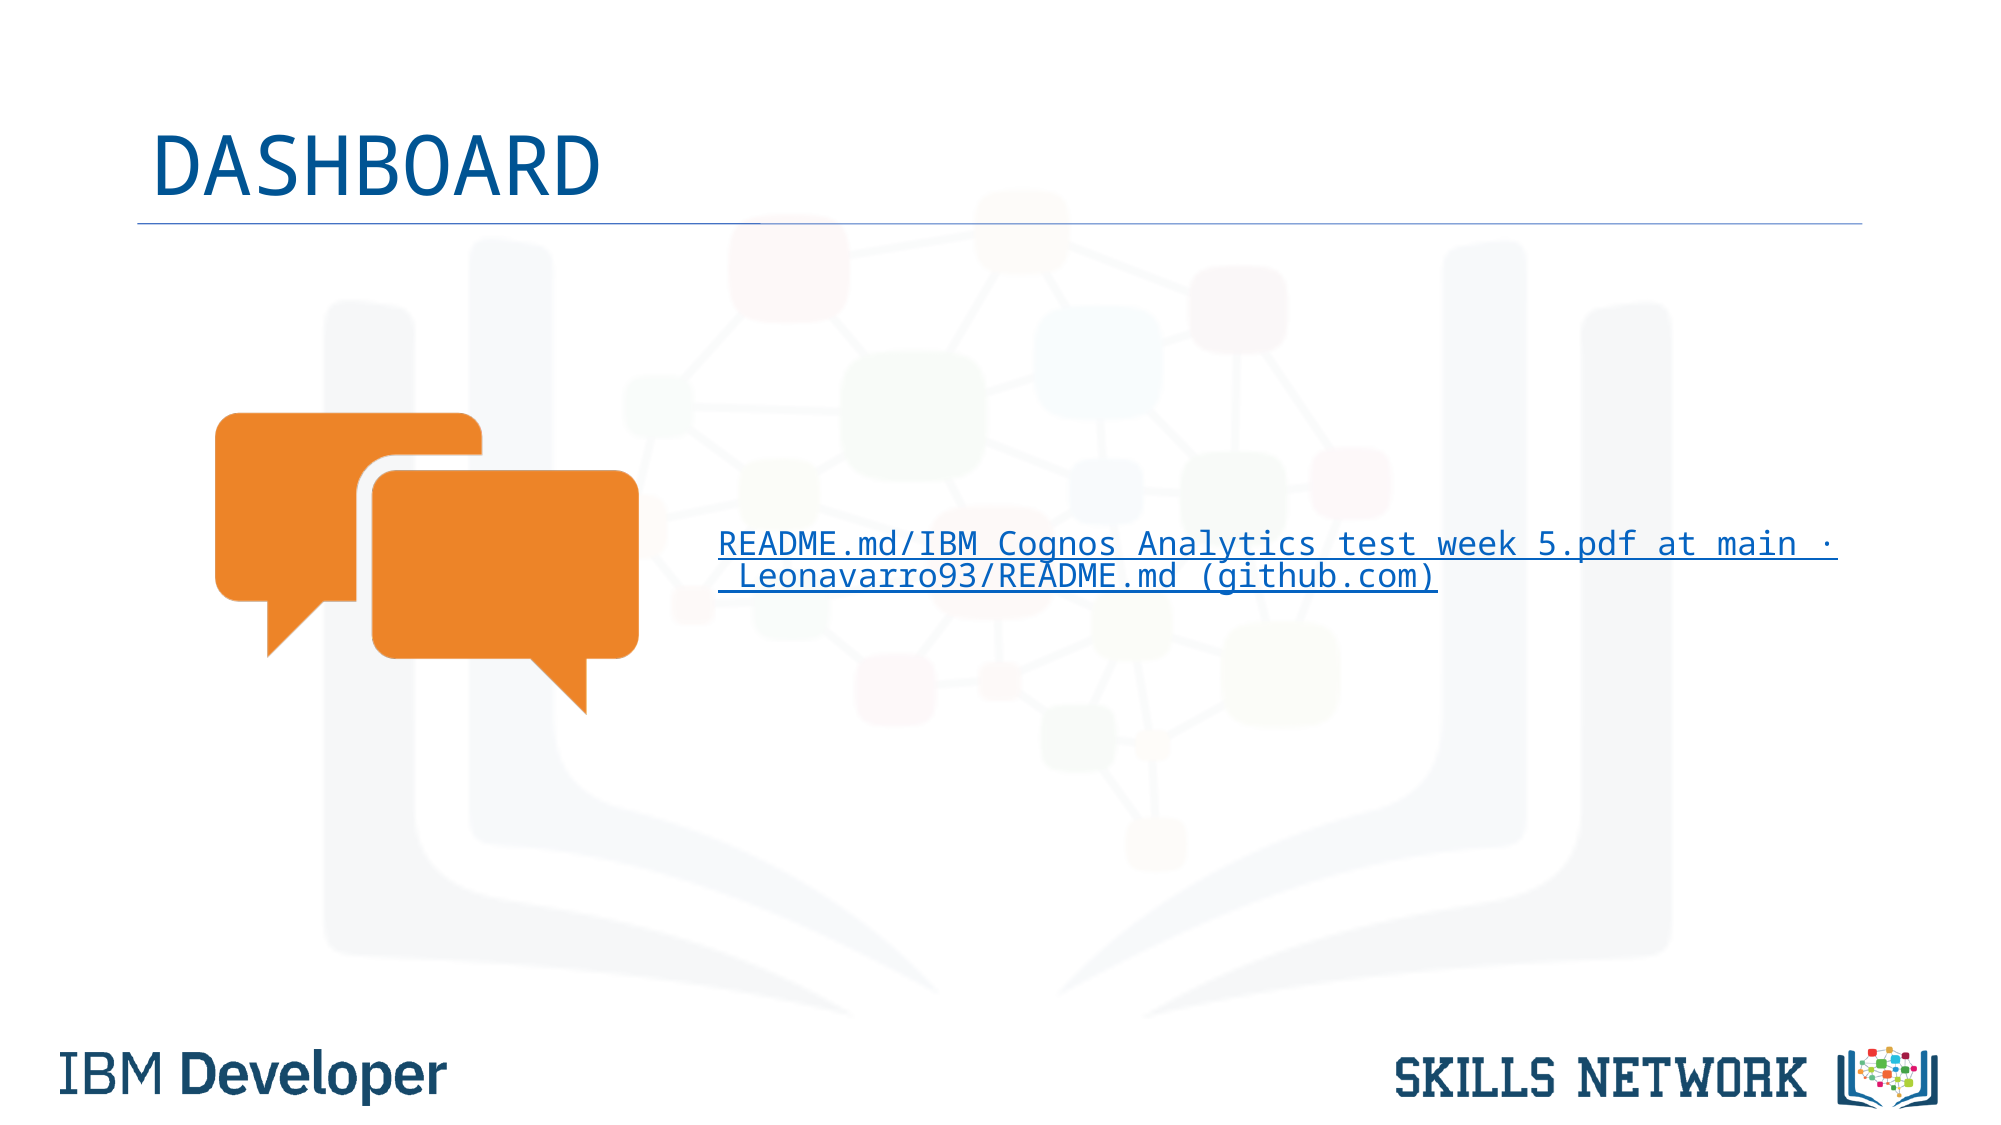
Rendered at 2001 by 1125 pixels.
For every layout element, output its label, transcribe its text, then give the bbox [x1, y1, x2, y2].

title DASHBOARD [137, 59, 1863, 278]
picture [1390, 1045, 1945, 1111]
picture [55, 1045, 459, 1108]
picture [176, 311, 678, 813]
list README.md/IBM Cognos Analytics test week 5.pdf at main · Leonavarro93/README.md (github.com) [702, 515, 1863, 937]
